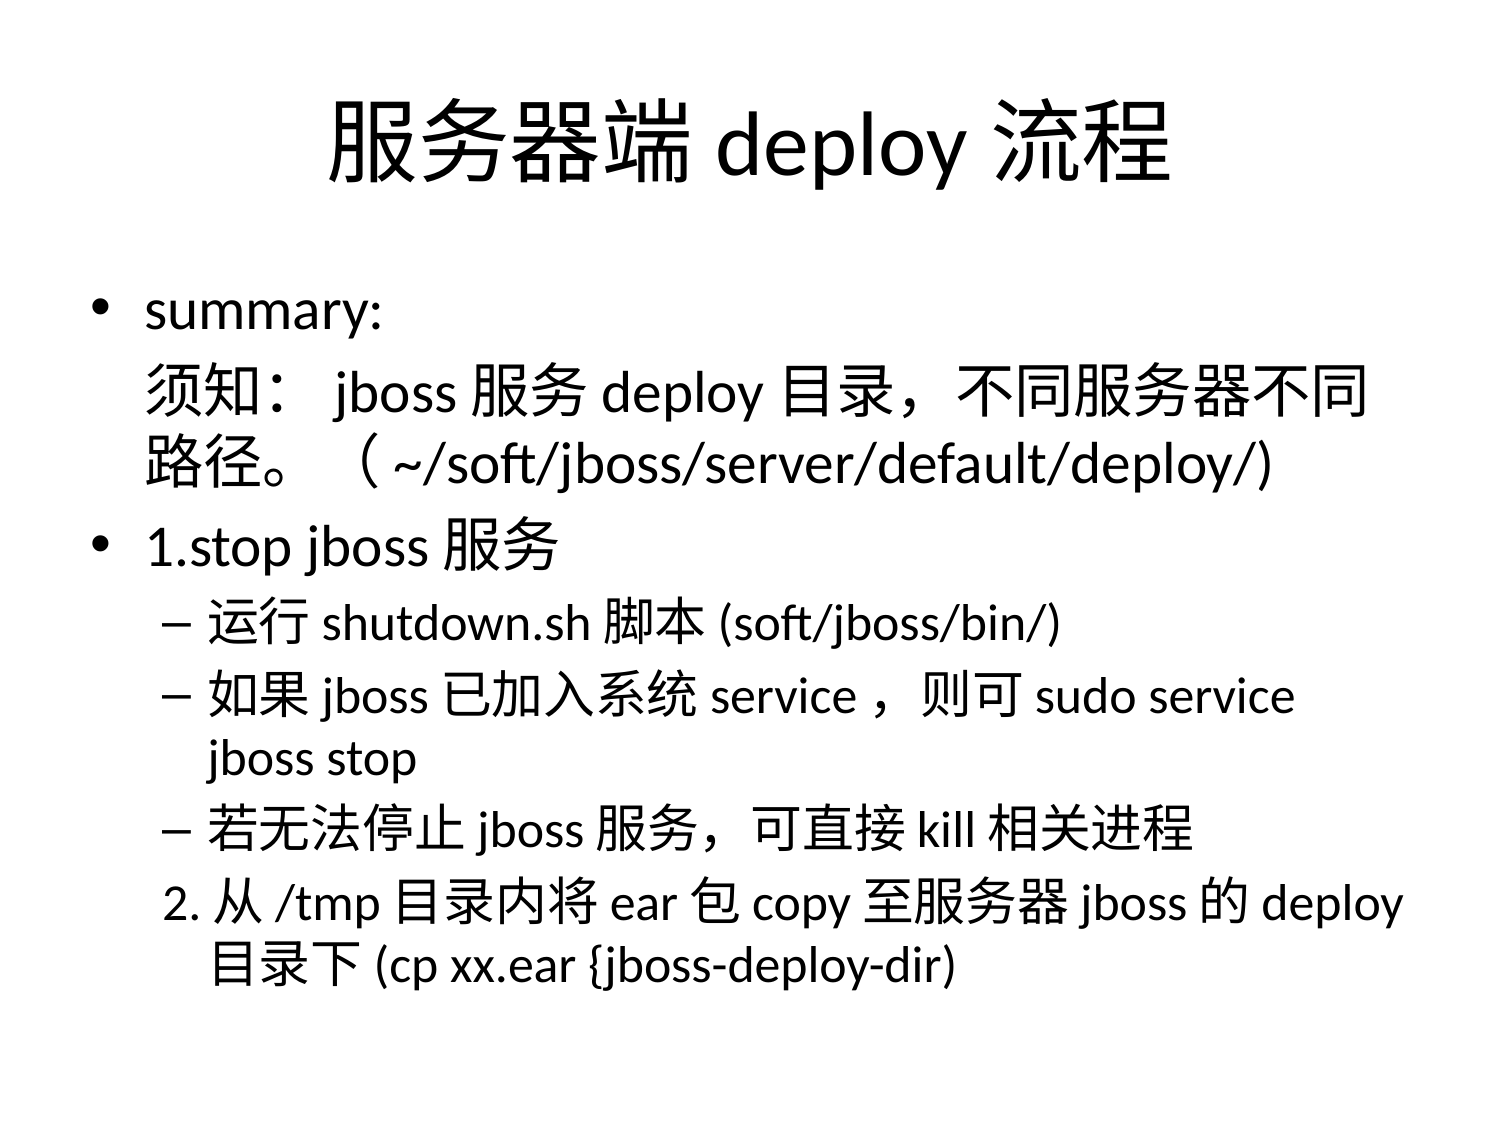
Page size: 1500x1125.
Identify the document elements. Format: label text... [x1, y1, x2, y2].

list summary: 须知：jboss服务deploy目录，不同服务器不同路径。（~/soft/jboss/server/default/deploy/) 1.stop jboss服务 运行shutdown.sh脚本(soft/jboss/bin/) 如果jboss已加入系统service，则可sudo service jboss stop 若无法停止jboss服务，可直接kill相关进程 2.从/tmp目录内将ear包copy至服务器jboss的deploy目录下(cp xx.ear {jboss-deploy-dir) [75, 262, 1425, 1005]
title 服务器端deploy流程 [75, 45, 1425, 233]
